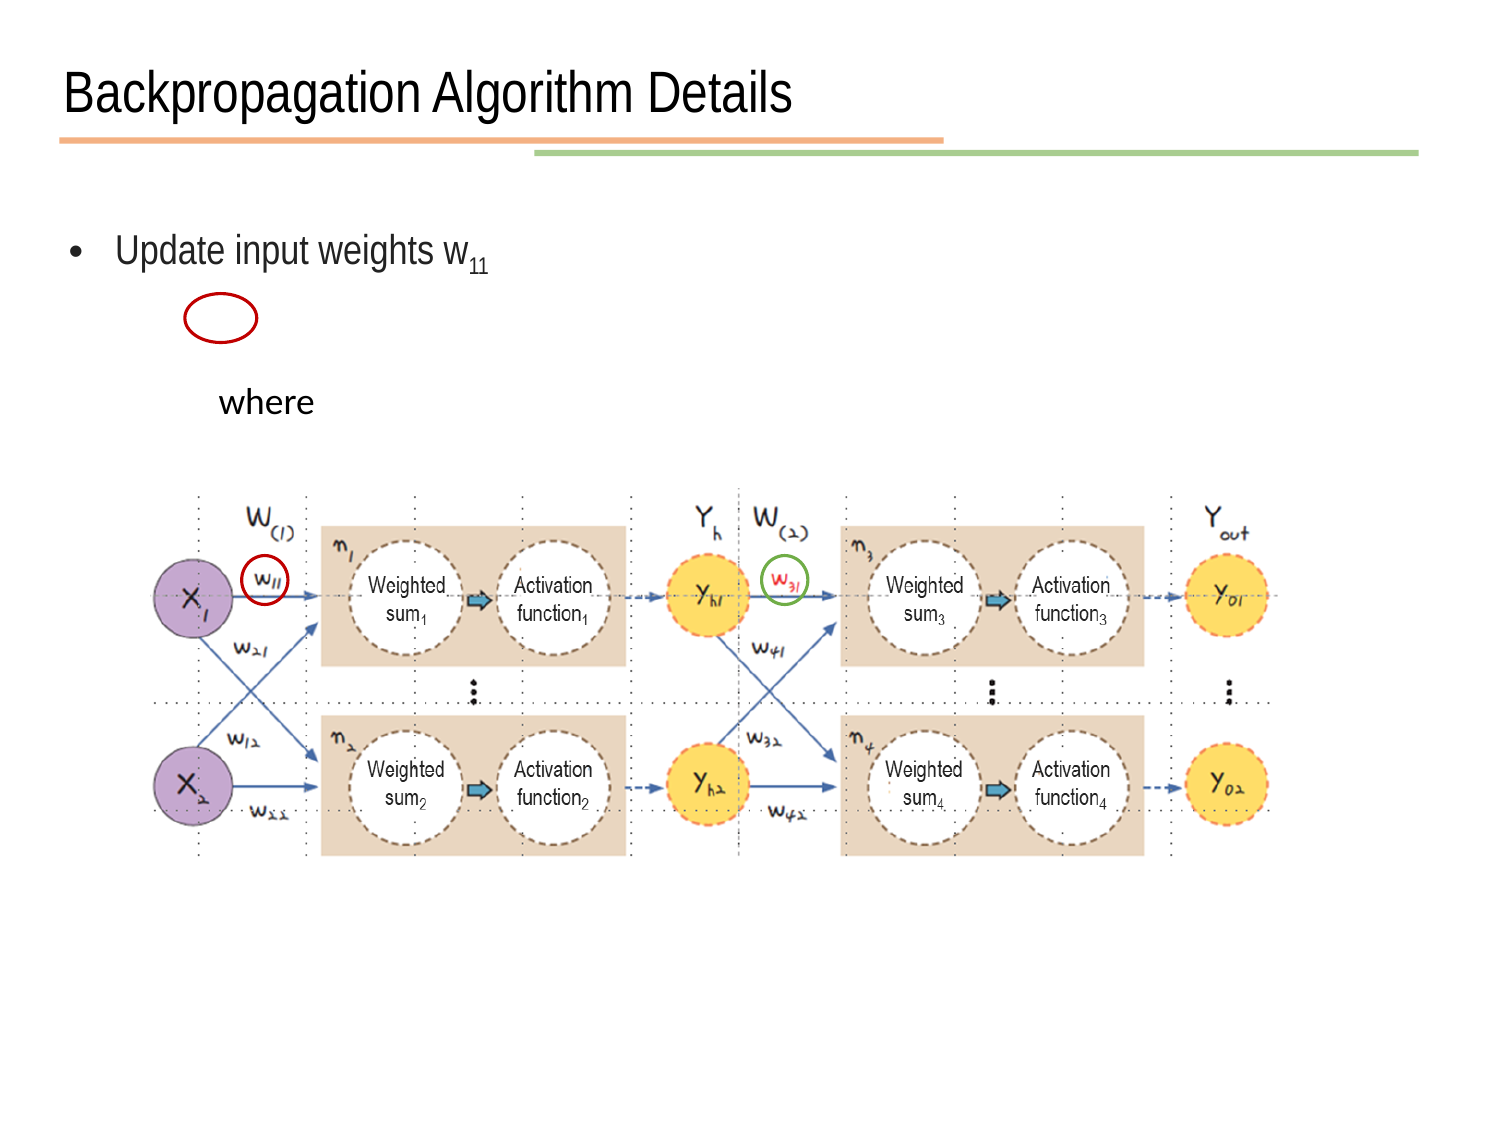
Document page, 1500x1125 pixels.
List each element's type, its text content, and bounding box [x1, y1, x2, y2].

text_box Backpropagation Algorithm Details [49, 11, 1451, 132]
text_box [183, 292, 258, 344]
picture [150, 488, 1278, 859]
